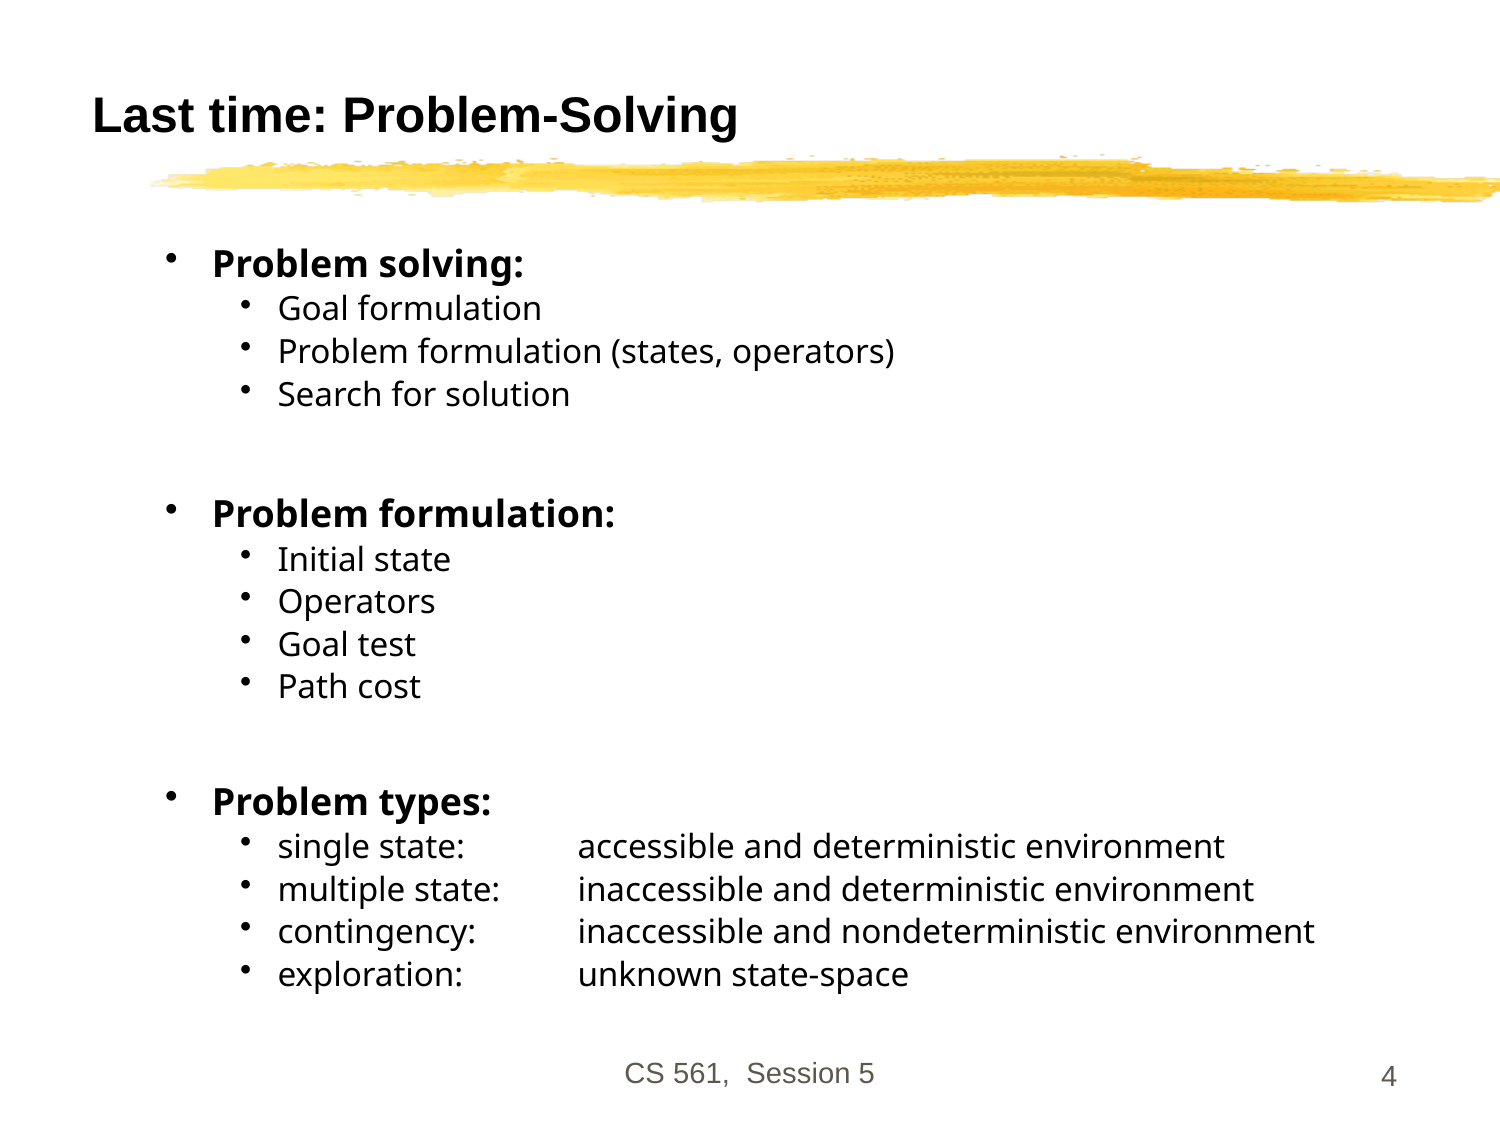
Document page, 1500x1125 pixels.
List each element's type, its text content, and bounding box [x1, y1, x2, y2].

list Problem solving: Goal formulation Problem formulation (states, operators) Search for solution Problem formulation: Initial state Operators Goal test Path cost Problem types: single state: accessible and deterministic environment multiple state: inaccessible and deterministic environment contingency: inaccessible and nondeterministic environment exploration: unknown state-space [74, 237, 1417, 1019]
slide_number 4 [1099, 1024, 1413, 1101]
title Last time: Problem-Solving [76, 37, 1415, 151]
footer CS 561, Session 5 [512, 1021, 988, 1098]
picture [150, 149, 1500, 213]
